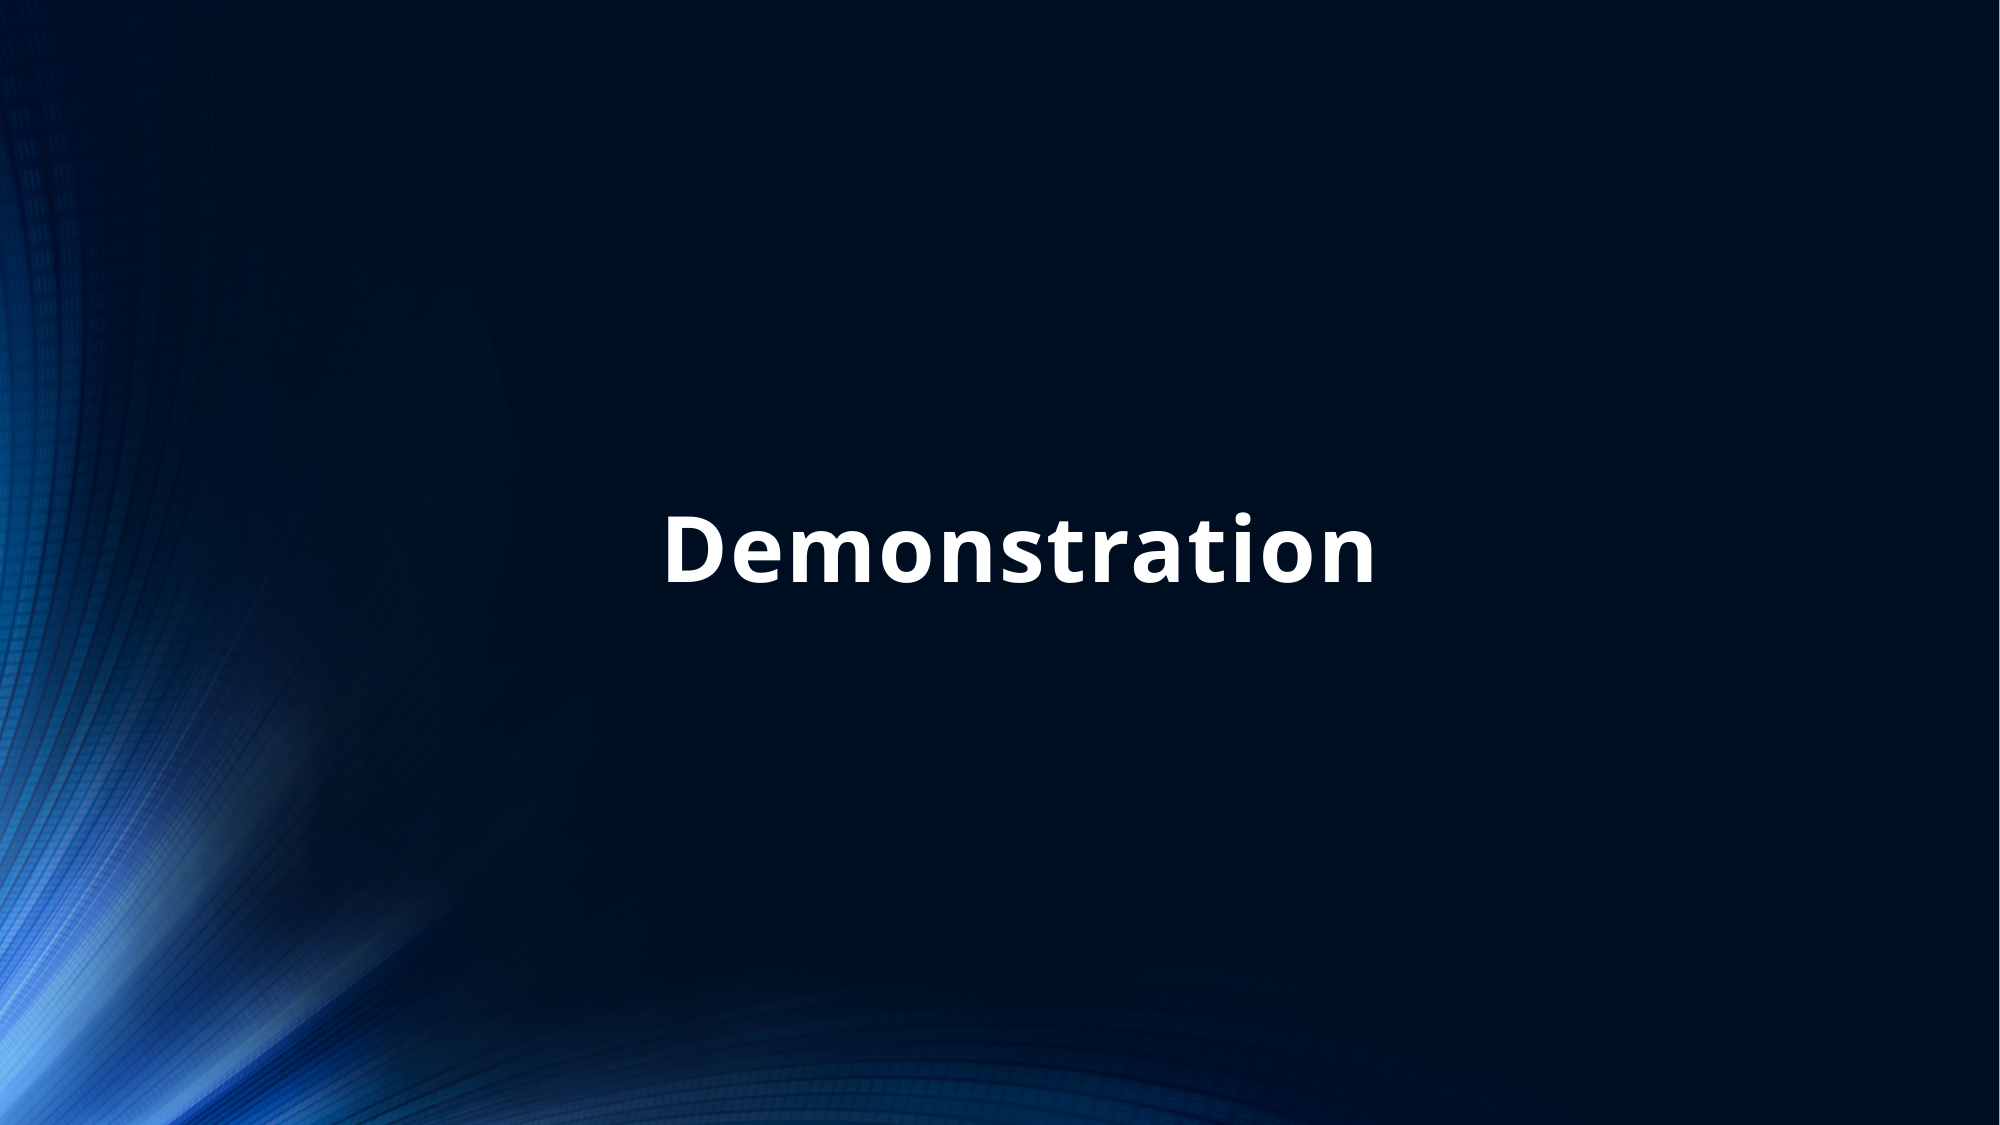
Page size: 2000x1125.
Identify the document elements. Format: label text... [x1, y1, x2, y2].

title Demonstration [645, 385, 2000, 611]
picture [0, 0, 2000, 1125]
